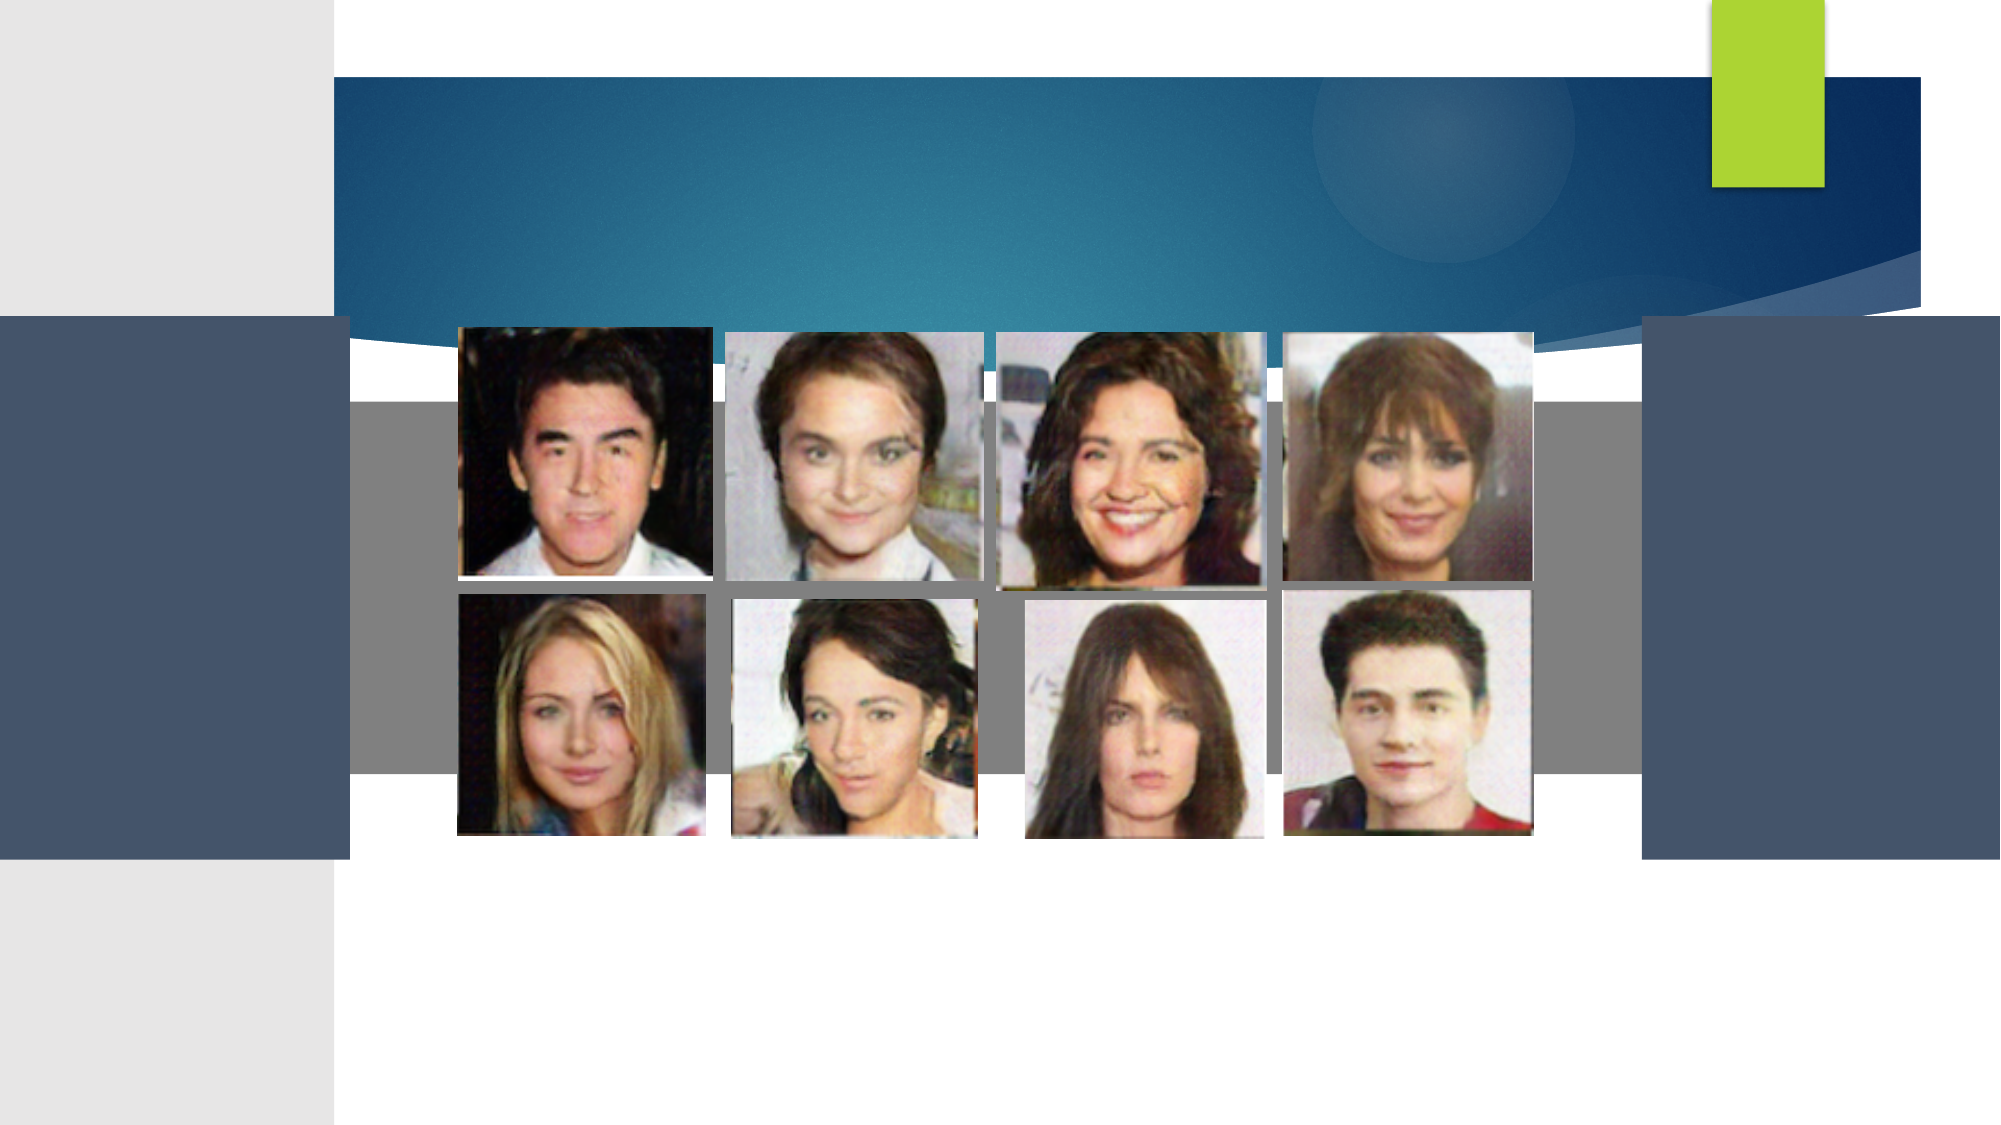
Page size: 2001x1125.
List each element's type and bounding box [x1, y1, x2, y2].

text_box [1535, 400, 1640, 776]
text_box [352, 400, 1020, 776]
text_box [0, 0, 336, 314]
picture [731, 598, 978, 840]
picture [1024, 600, 1267, 840]
text_box [1268, 400, 1280, 776]
picture [457, 594, 706, 836]
picture [458, 327, 713, 581]
text_box [0, 314, 352, 861]
text_box [1640, 314, 2000, 861]
picture [996, 332, 1267, 591]
picture [1282, 590, 1535, 836]
picture [725, 332, 984, 581]
picture [1282, 332, 1535, 581]
text_box [0, 861, 336, 1125]
